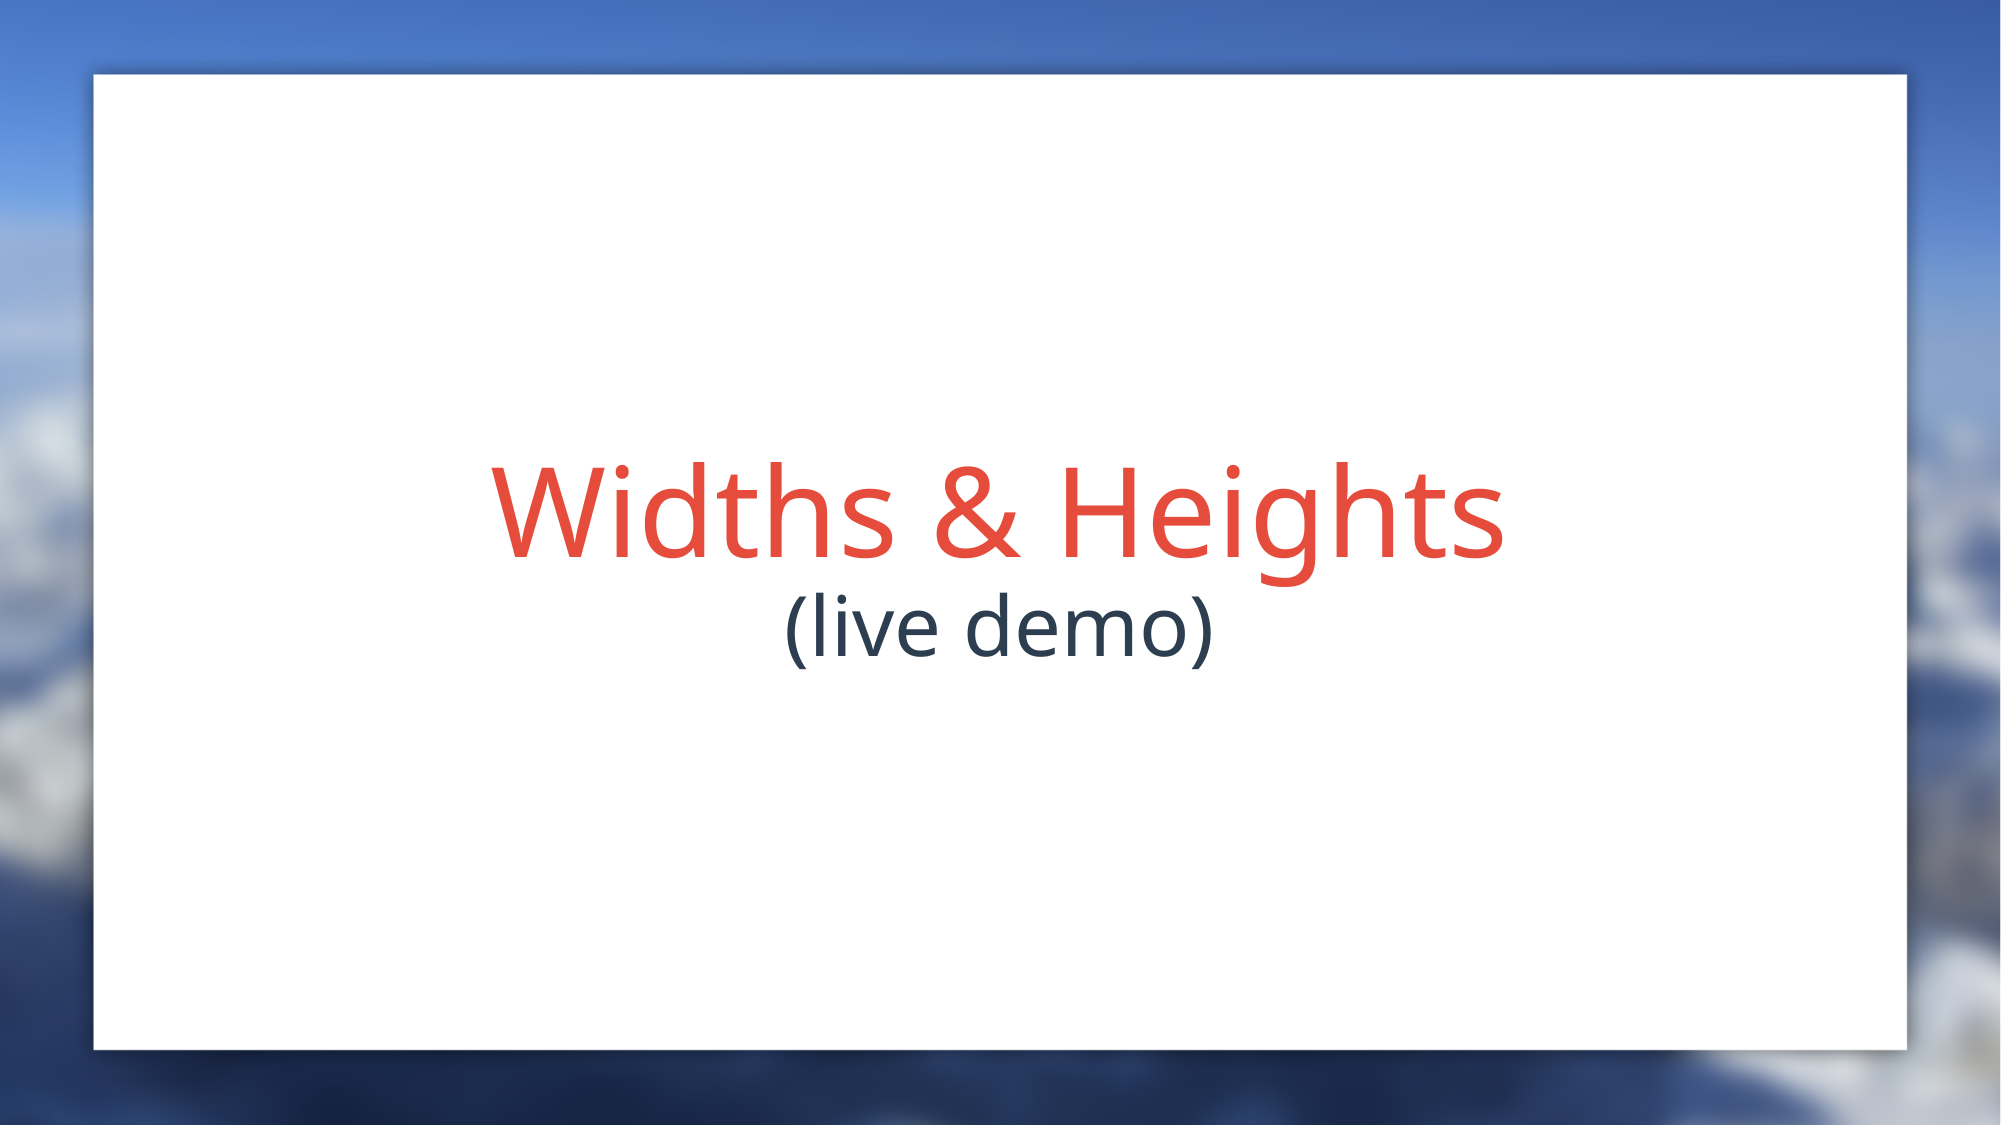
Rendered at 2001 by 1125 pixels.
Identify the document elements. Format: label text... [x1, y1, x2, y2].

title Widths & Heights (live demo) [249, 366, 1750, 759]
picture [0, 0, 2001, 1125]
